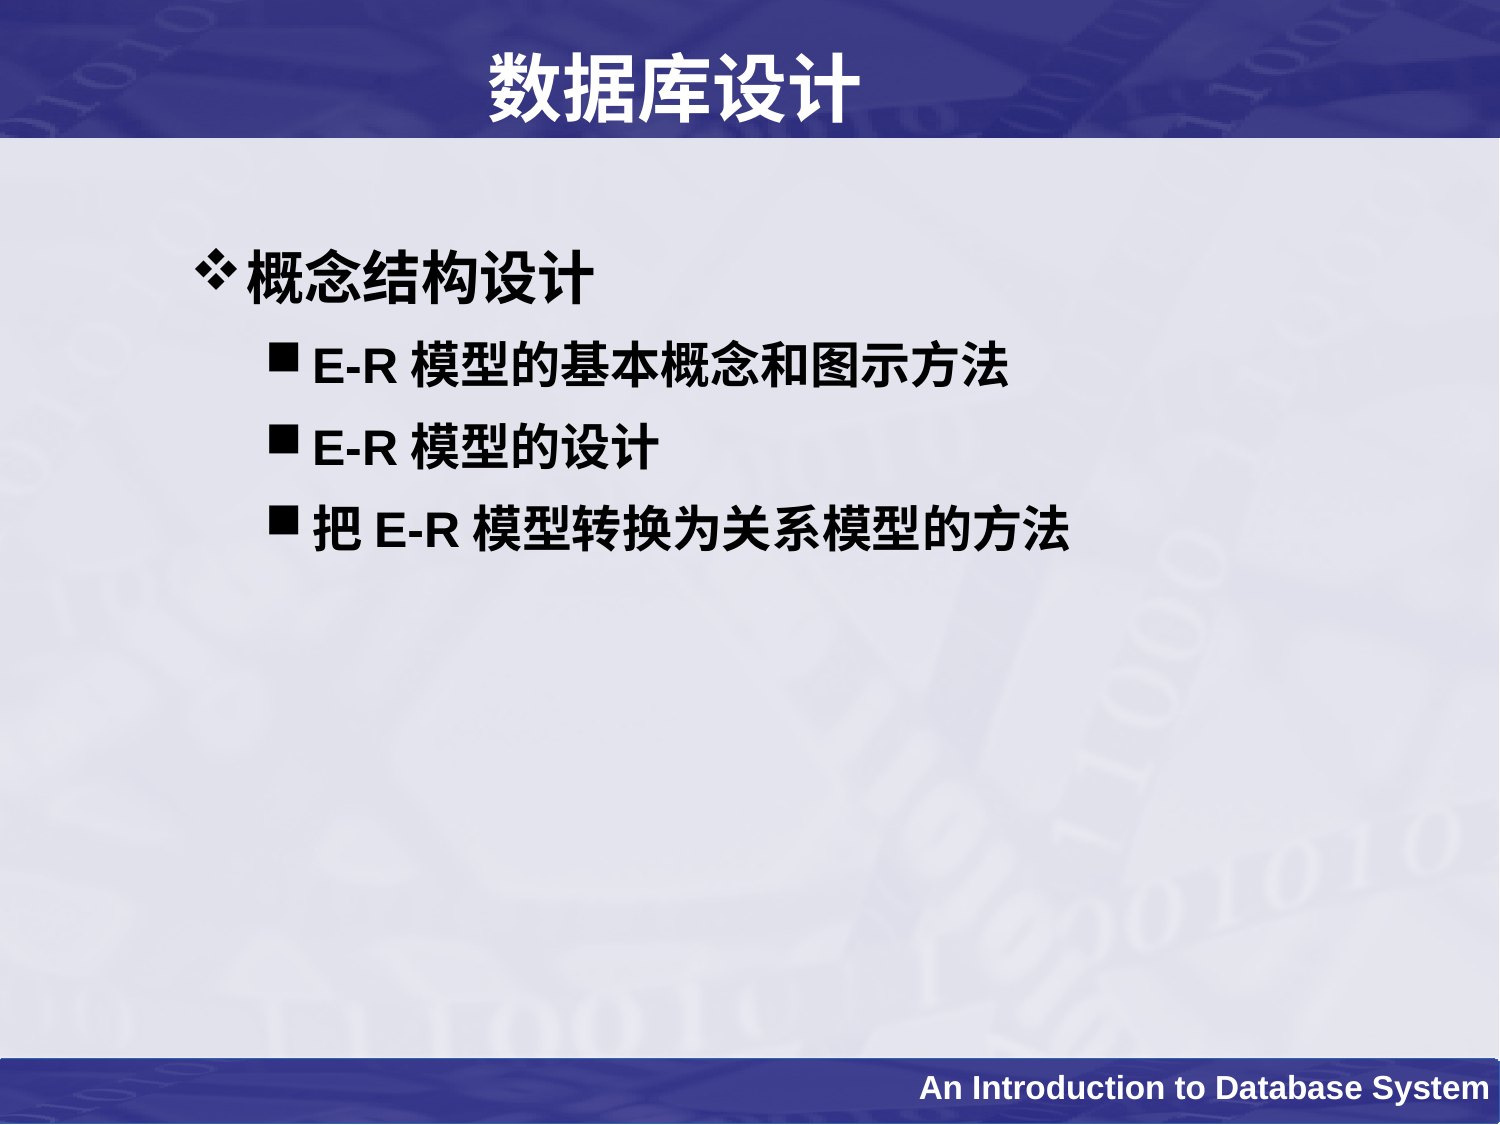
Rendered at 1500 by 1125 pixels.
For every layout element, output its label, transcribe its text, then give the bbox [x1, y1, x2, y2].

title 数据库设计 [0, 0, 1351, 181]
list 概念结构设计 E-R模型的基本概念和图示方法 E-R模型的设计 把E-R模型转换为关系模型的方法 [175, 219, 1500, 1017]
